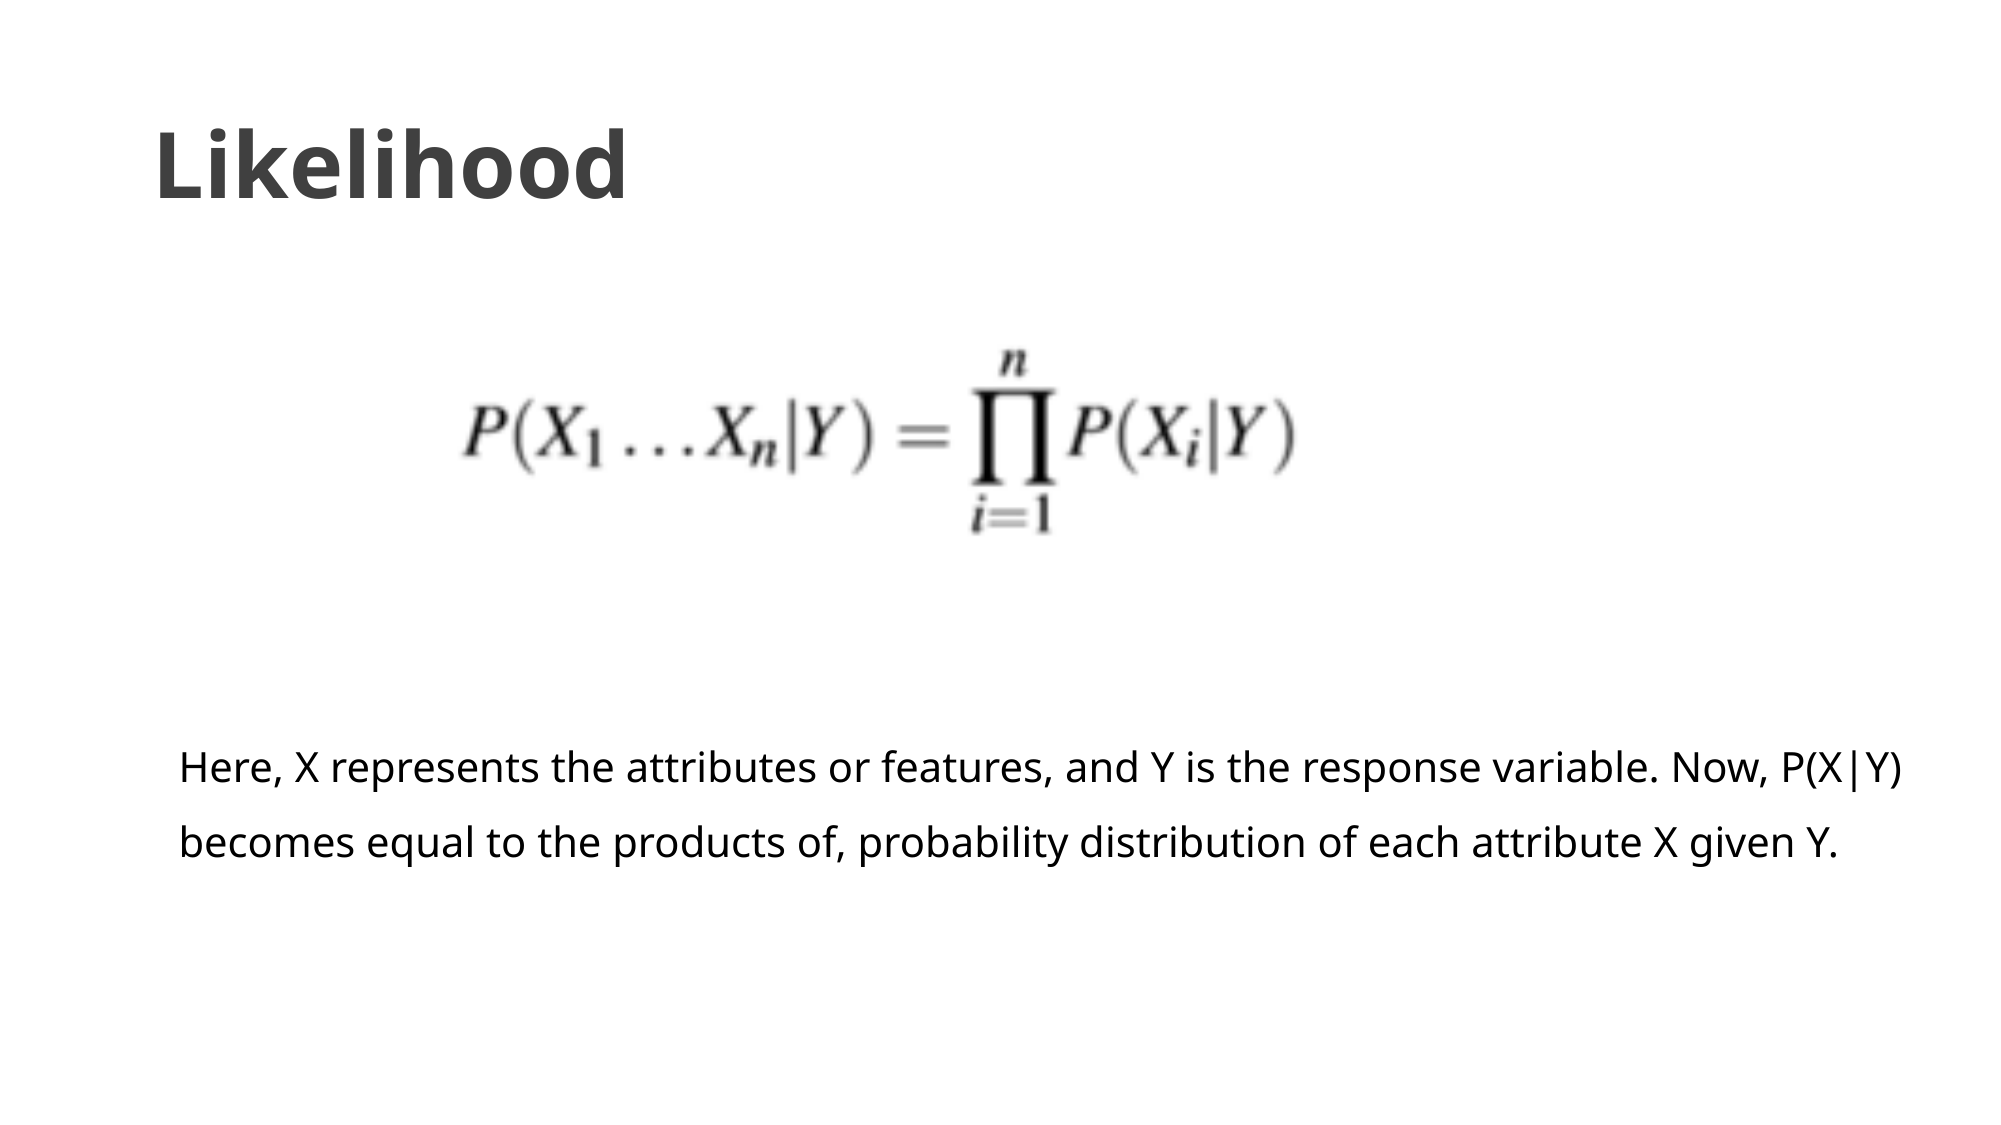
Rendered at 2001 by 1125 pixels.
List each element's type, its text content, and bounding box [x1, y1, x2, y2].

title Likelihood [137, 59, 1863, 278]
text_box Here, X represents the attributes or features, and Y is the response variable. Now, P(X|Y) becomes equal to the products of, probability distribution of each attribute X given Y. [163, 708, 1930, 873]
picture [385, 340, 1351, 555]
